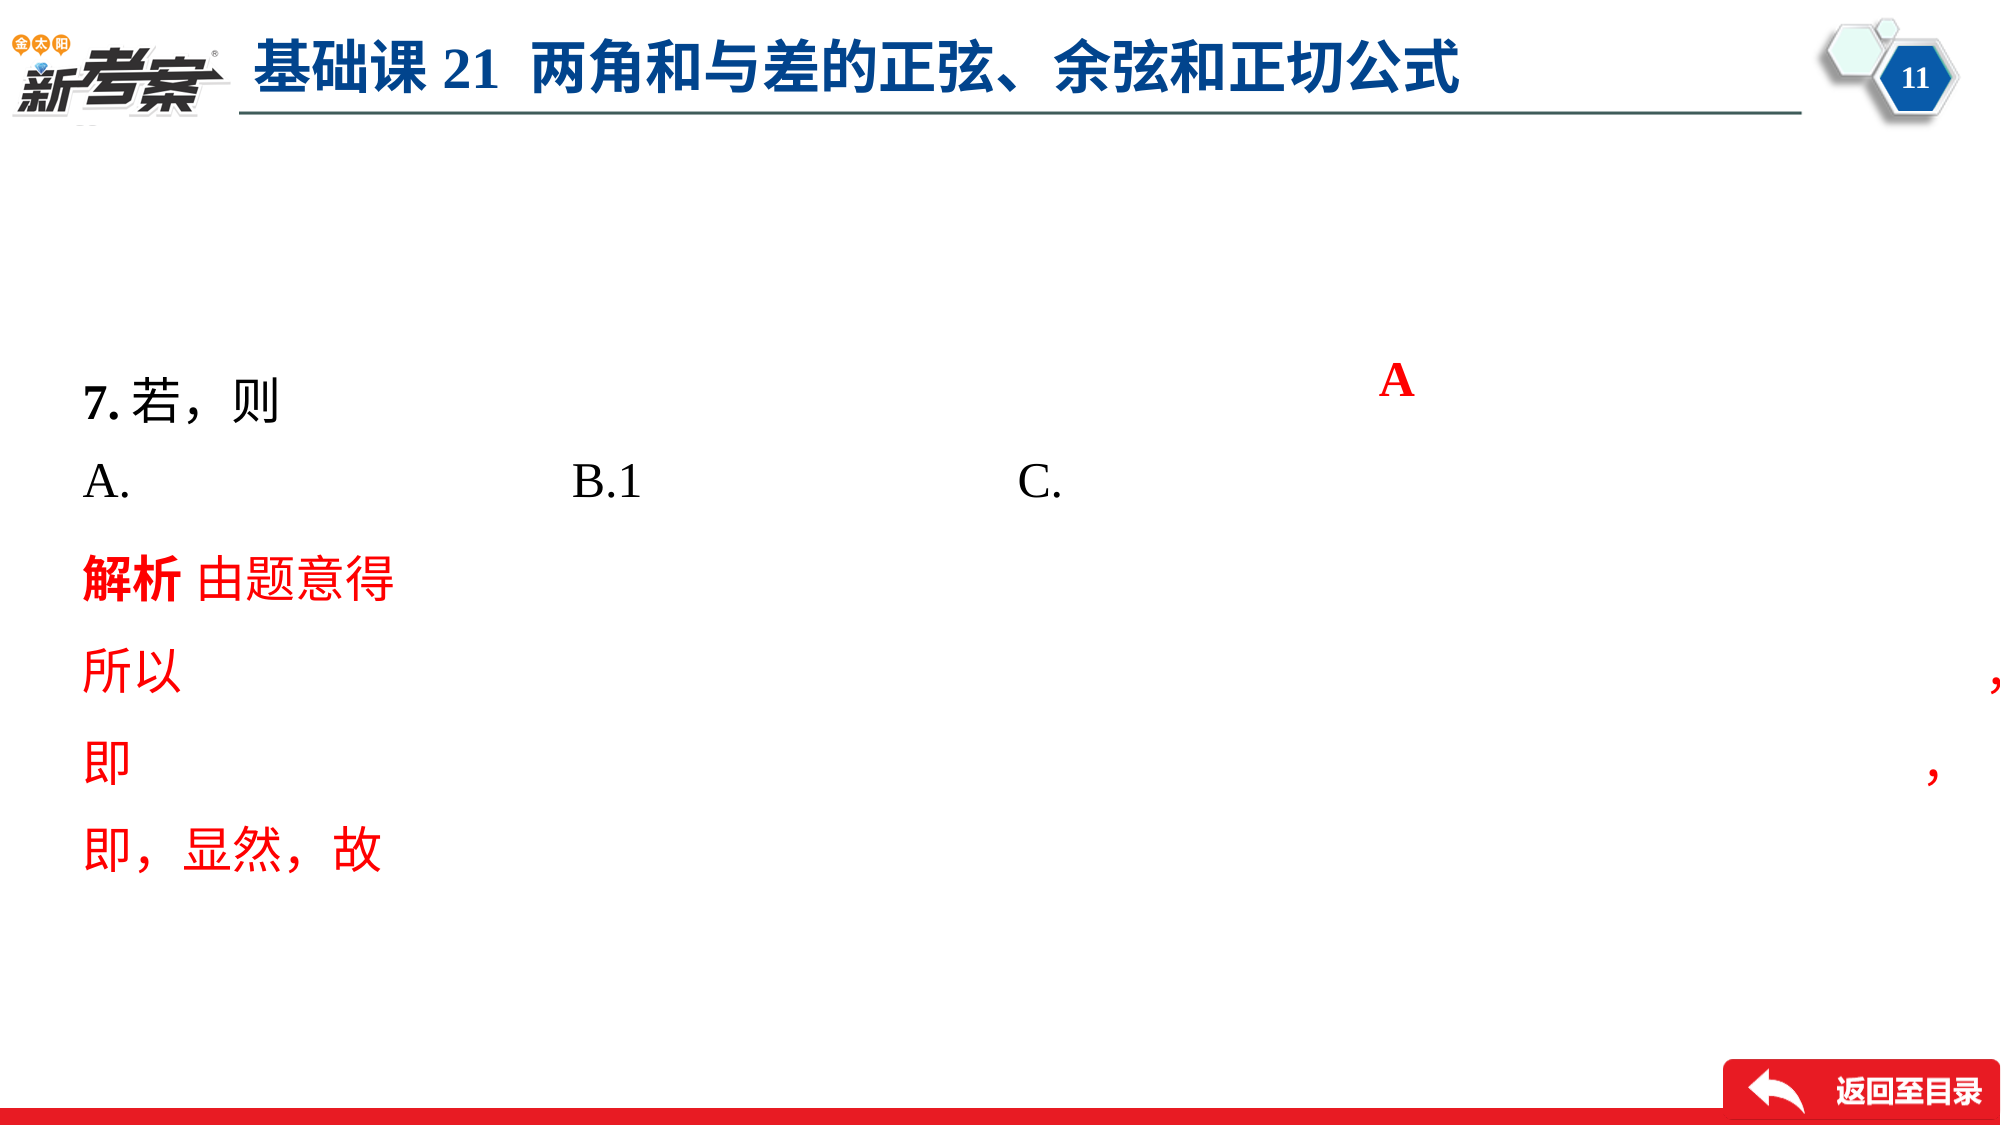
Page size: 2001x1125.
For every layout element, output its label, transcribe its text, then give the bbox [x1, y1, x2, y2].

text_box A [1360, 345, 1433, 404]
picture [0, 0, 2001, 1125]
